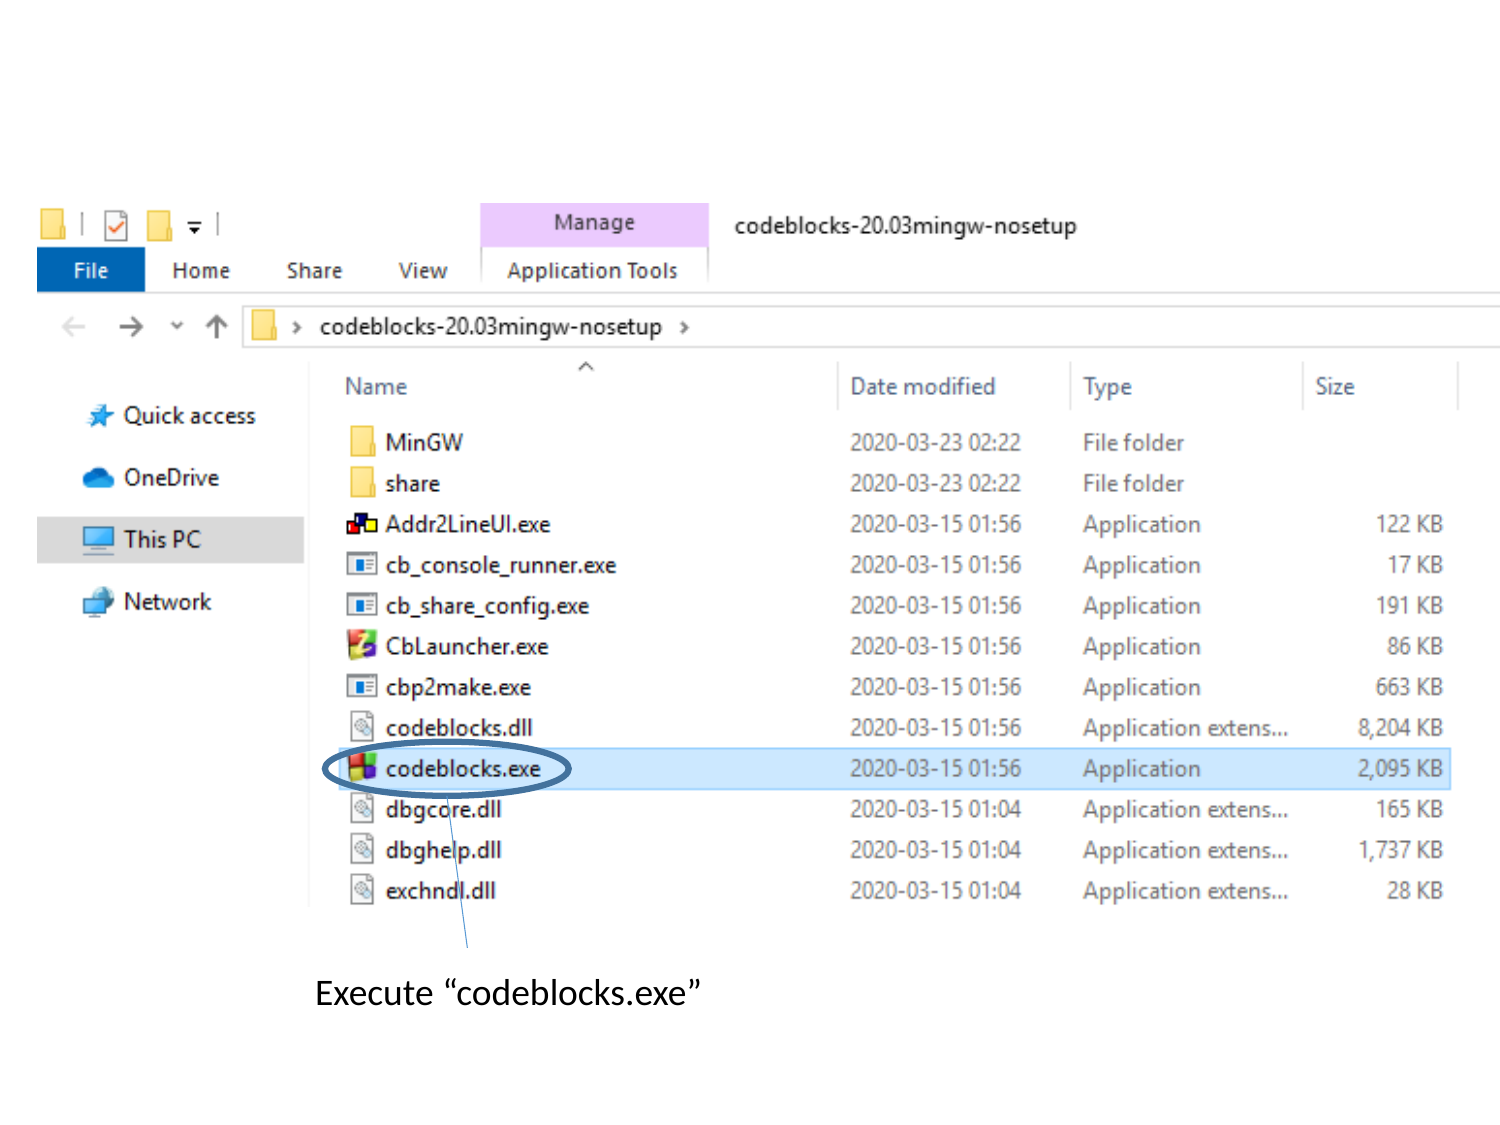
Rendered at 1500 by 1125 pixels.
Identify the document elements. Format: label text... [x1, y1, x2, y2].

text_box Execute “codeblocks.exe” [300, 960, 718, 1021]
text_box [446, 795, 468, 948]
picture [37, 203, 1500, 907]
